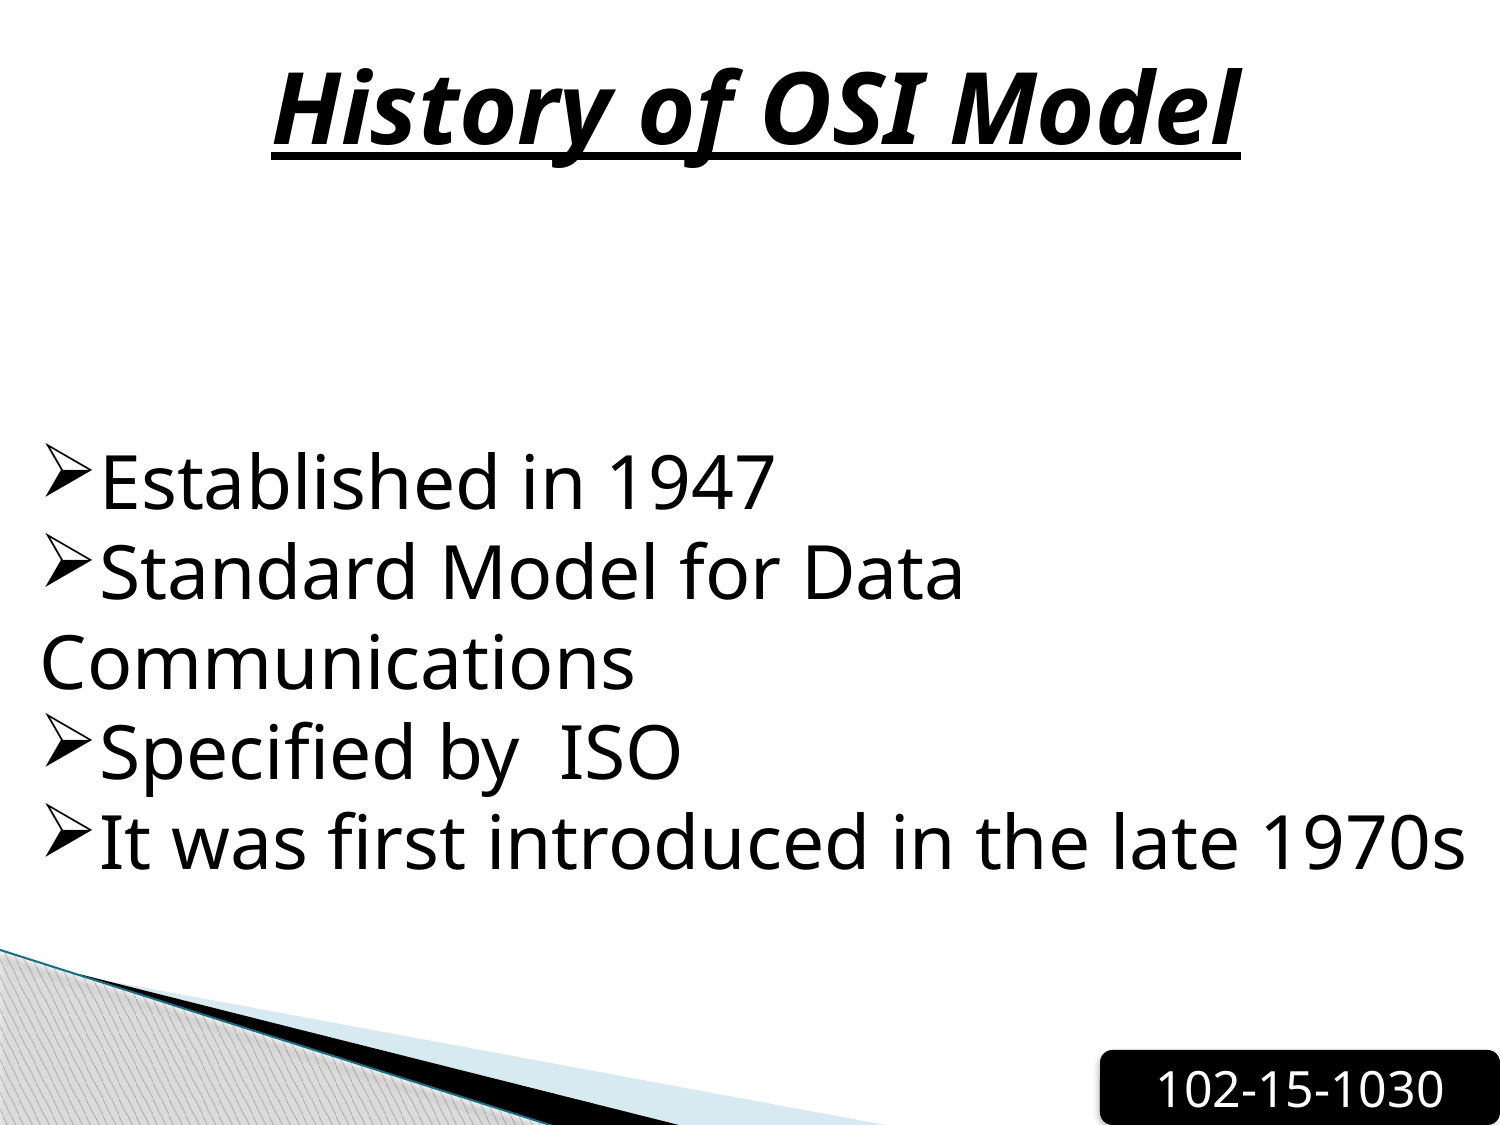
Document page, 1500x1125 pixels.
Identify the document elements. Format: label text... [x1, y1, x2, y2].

text_box History of OSI Model Established in 1947 Standard Model for Data Communications Specified by ISO It was first introduced in the late 1970s [24, 37, 1488, 1025]
text_box 102-15-1030 [1095, 1045, 1500, 1125]
